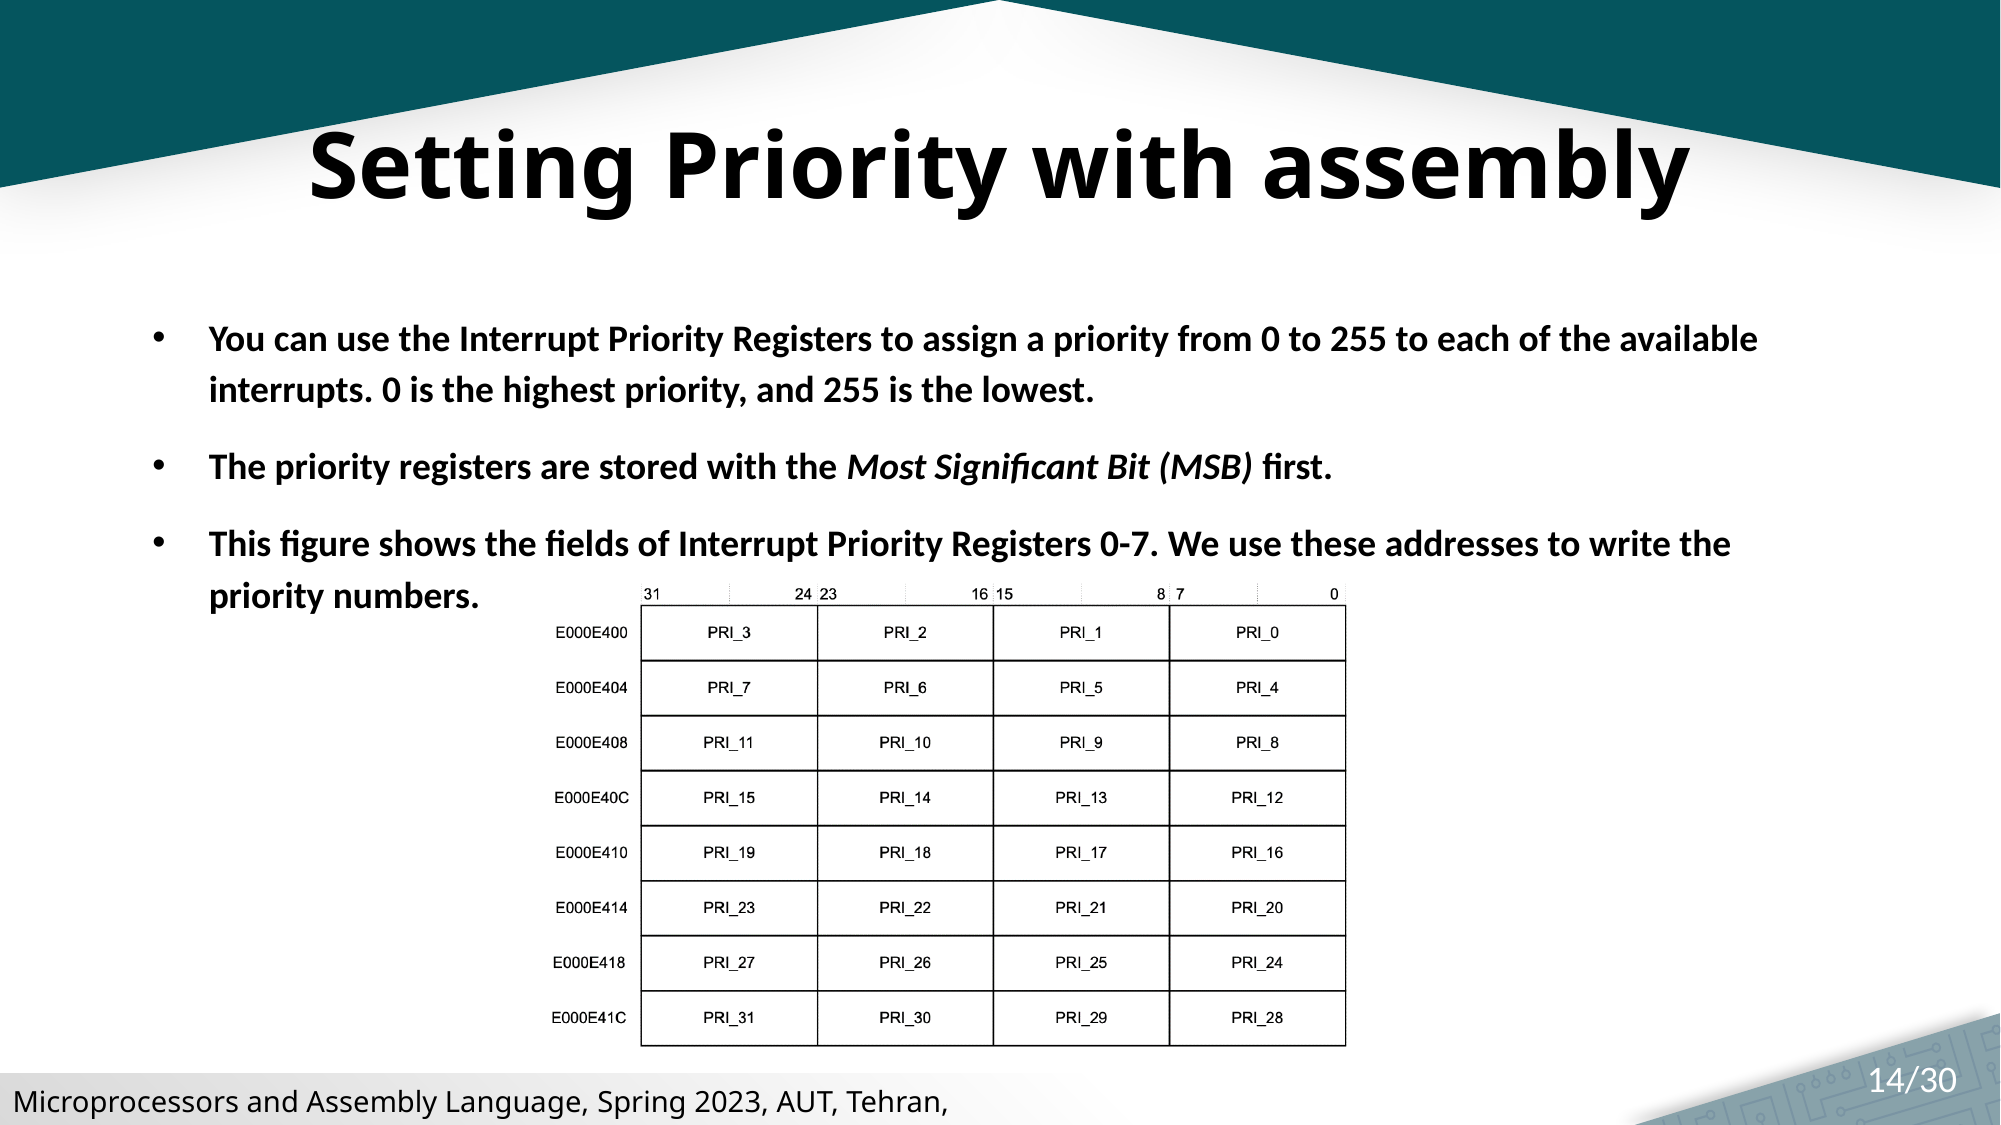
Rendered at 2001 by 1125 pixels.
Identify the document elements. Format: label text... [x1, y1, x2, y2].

list You can use the Interrupt Priority Registers to assign a priority from 0 to 255 to each of the available interrupts. 0 is the highest priority, and 255 is the lowest. The priority registers are stored with the Most Significant Bit (MSB) first. This figure shows the fields of Interrupt Priority Registers 0-7. We use these addresses to write the priority numbers. [137, 299, 1863, 1014]
slide_number 14/30 [1522, 1047, 1973, 1108]
picture [525, 565, 1367, 1058]
title Setting Priority with assembly [137, 59, 1863, 278]
